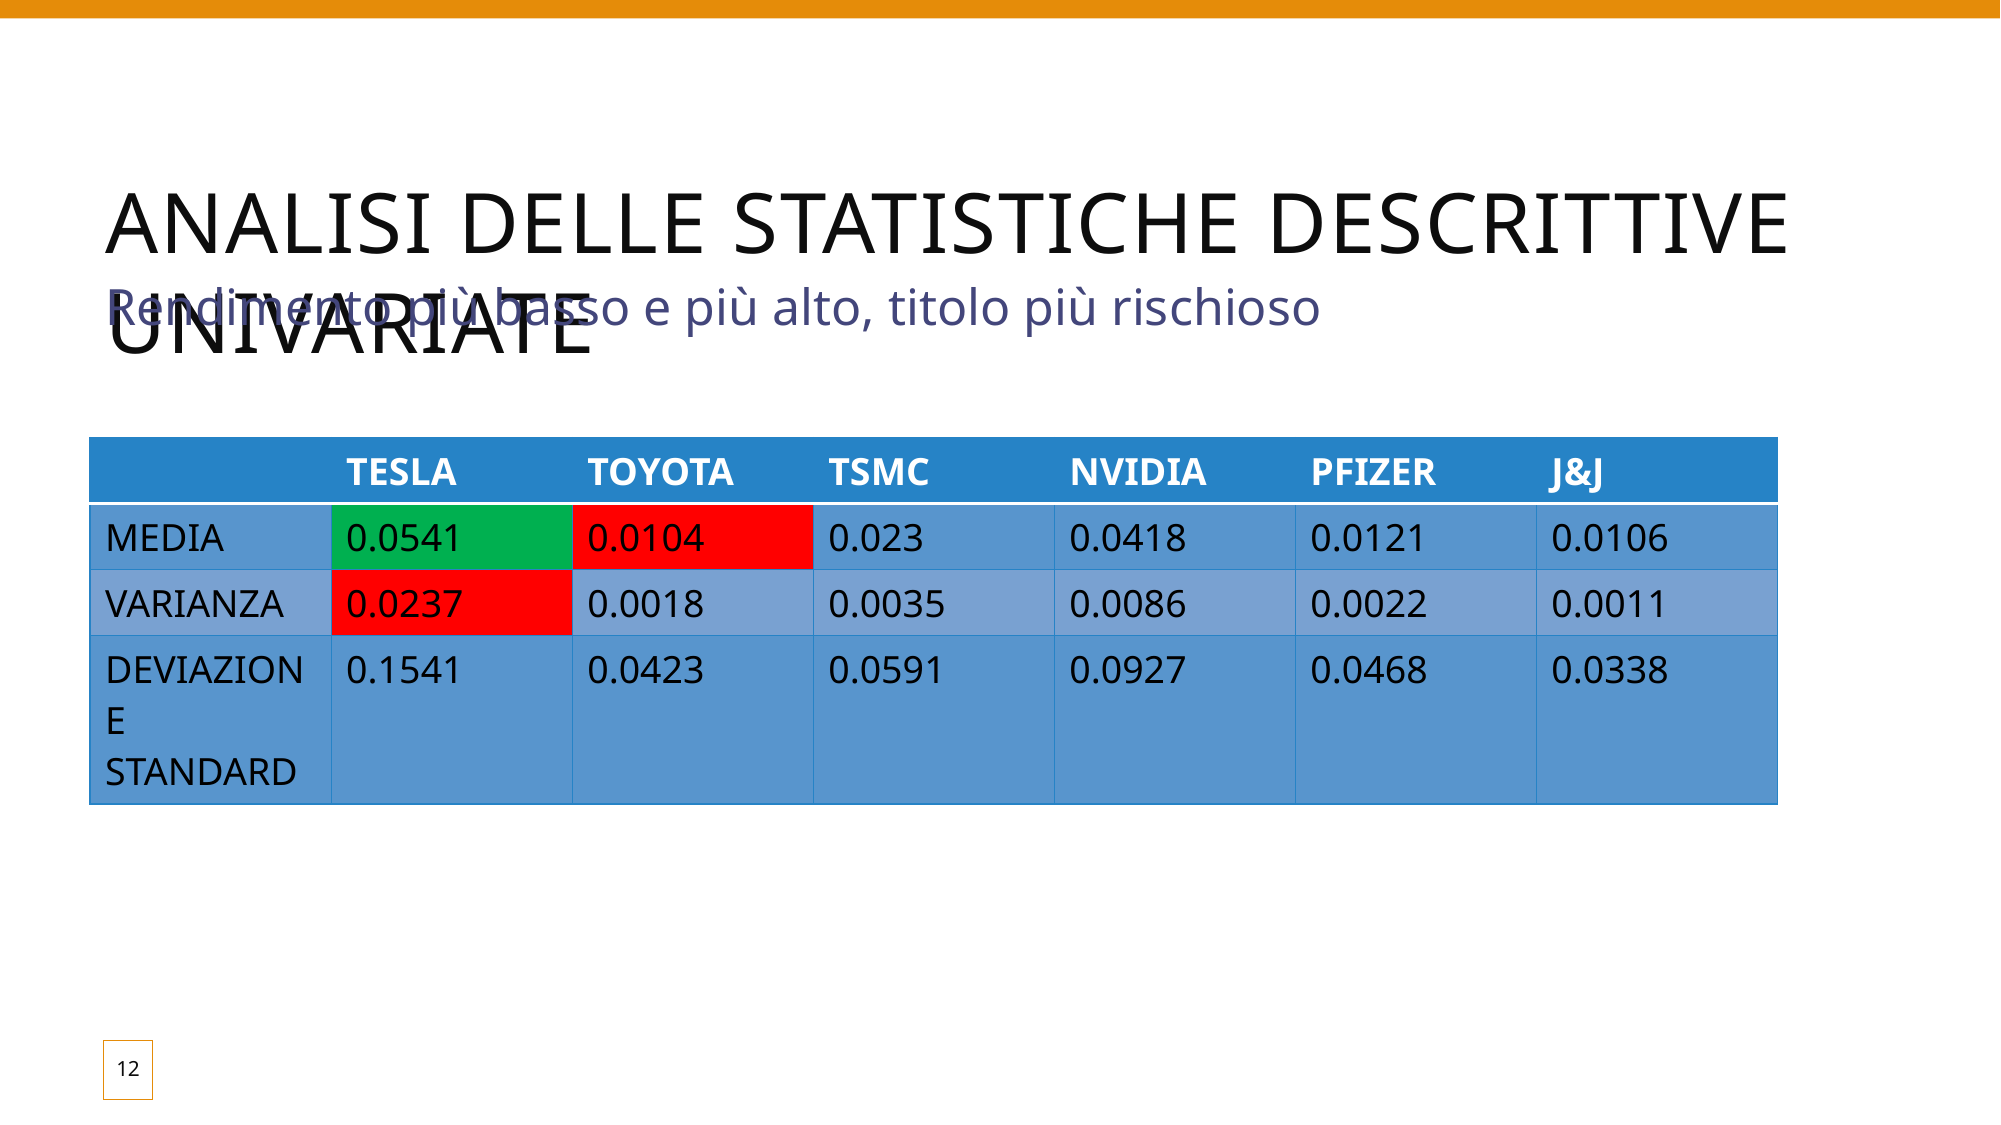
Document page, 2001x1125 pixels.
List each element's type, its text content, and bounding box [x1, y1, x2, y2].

table_cell 0.0237 [332, 570, 572, 635]
table_cell 0.0423 [573, 636, 813, 803]
table_cell 0.0022 [1296, 570, 1536, 635]
table_cell 0.1541 [332, 636, 572, 803]
table_cell 0.0011 [1537, 570, 1777, 635]
table_cell 0.0086 [1055, 570, 1295, 635]
table_cell 0.0121 [1296, 505, 1536, 569]
table_header TOYOTA [573, 438, 813, 502]
table_cell 0.0468 [1296, 636, 1536, 803]
table_cell 0.0591 [814, 636, 1054, 803]
slide_number 12 [103, 1040, 153, 1100]
table_cell 0.0338 [1537, 636, 1777, 803]
table_cell 0.0541 [332, 505, 572, 569]
table_cell DEVIAZIONE STANDARD [91, 636, 331, 803]
table_header TSMC [814, 438, 1054, 502]
table_cell 0.0418 [1055, 505, 1295, 569]
table_header NVIDIA [1055, 438, 1295, 502]
table_cell 0.0104 [573, 505, 813, 569]
table_cell 0.023 [814, 505, 1054, 569]
table_header PFIZER [1296, 438, 1536, 502]
table_cell 0.0106 [1537, 505, 1777, 569]
table_cell 0.0035 [814, 570, 1054, 635]
table_header [91, 438, 331, 502]
table_cell 0.0927 [1055, 636, 1295, 803]
title Analisi delle statistiche descrittive univariate [90, 162, 1863, 275]
table_cell MEDIA [91, 505, 331, 569]
table_cell 0.0018 [573, 570, 813, 635]
table_cell VARIANZA [91, 570, 331, 635]
table_header J&J [1537, 438, 1777, 502]
list Rendimento più basso e più alto, titolo più rischioso [90, 275, 1868, 345]
table_header TESLA [332, 438, 572, 502]
